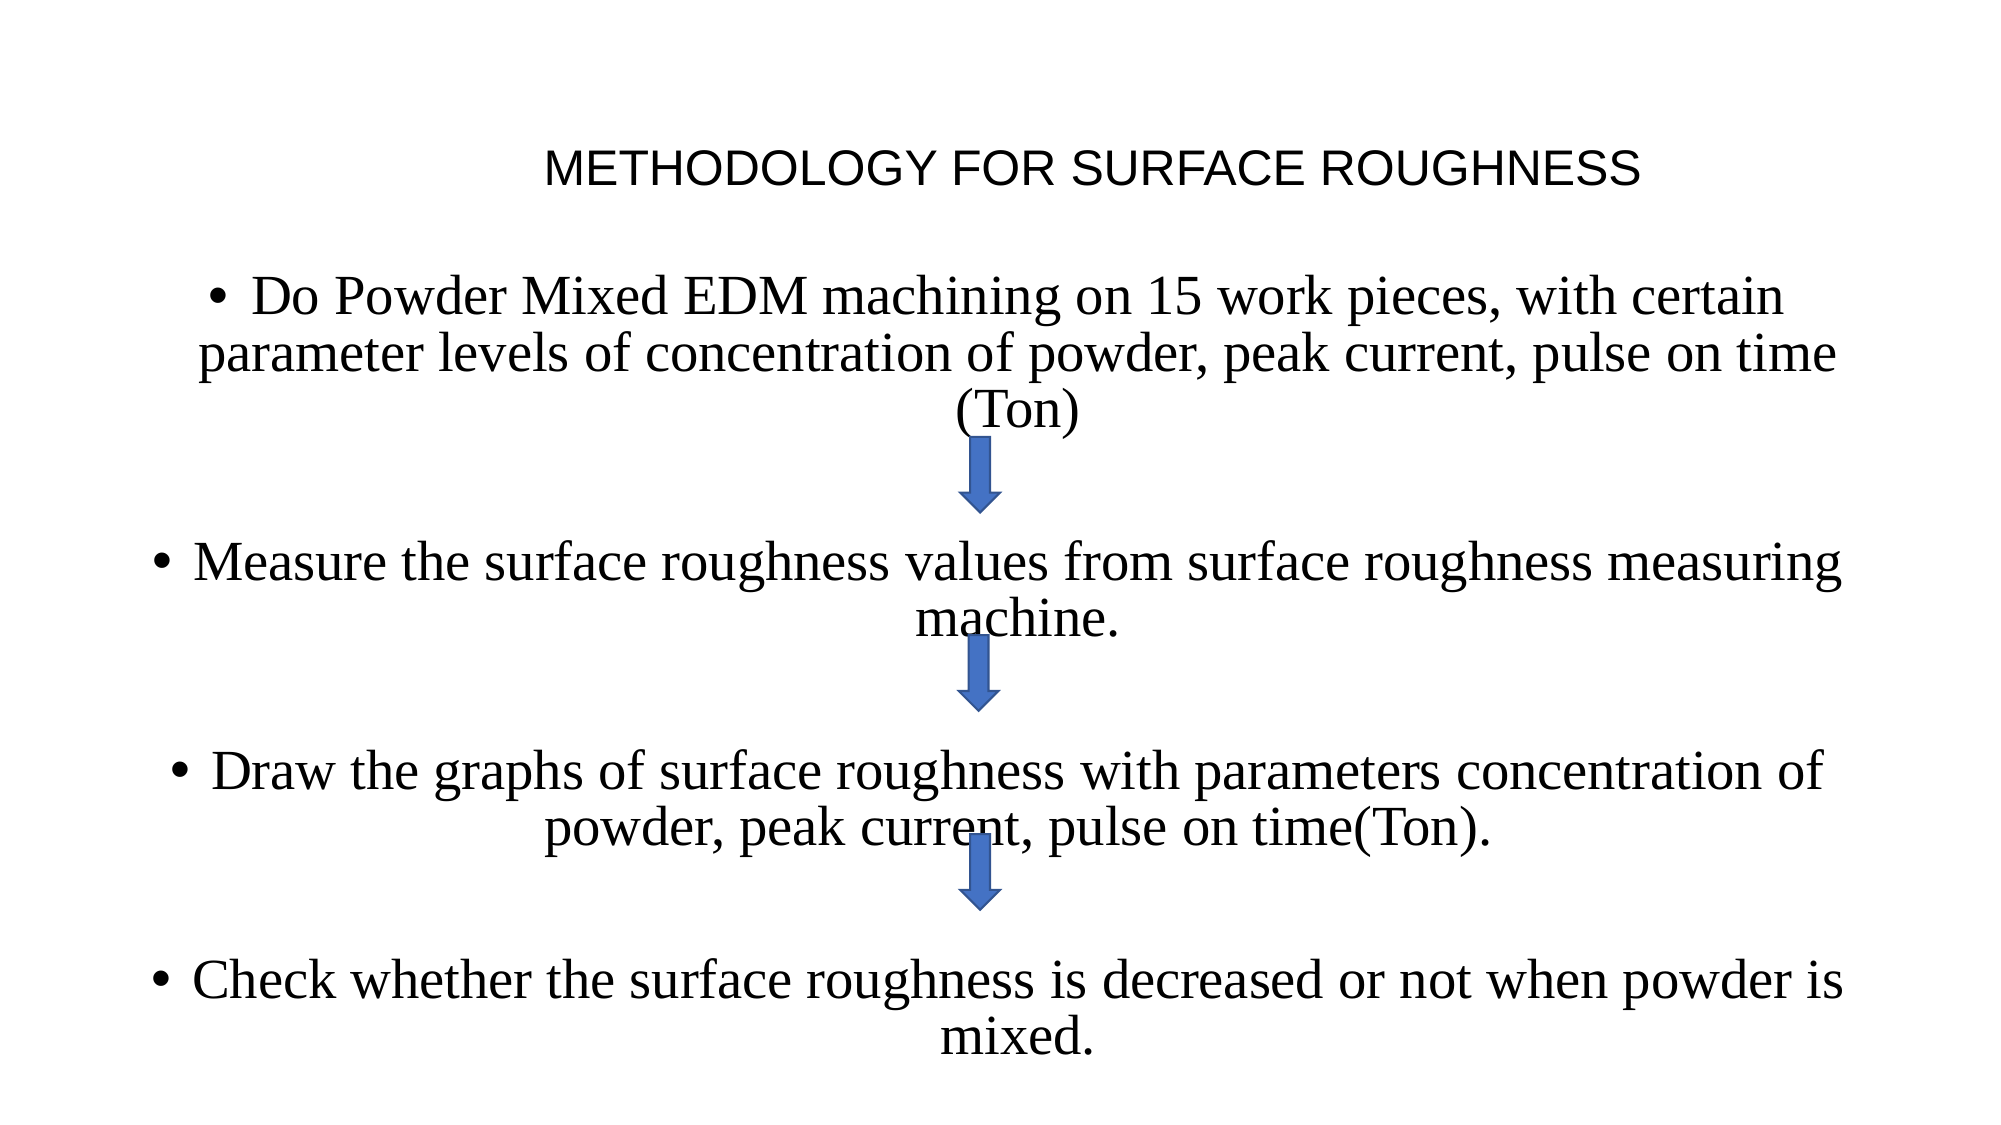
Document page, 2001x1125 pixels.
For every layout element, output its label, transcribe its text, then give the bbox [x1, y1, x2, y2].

text_box [957, 833, 1003, 912]
title METHODOLOGY FOR SURFACE ROUGHNESS [385, 103, 1800, 237]
list Do Powder Mixed EDM machining on 15 work pieces, with certain parameter levels of concentration of powder, peak current, pulse on time (Ton) Measure the surface roughness values from surface roughness measuring machine. Draw the graphs of surface roughness with parameters concentration of powder, peak current, pulse on time(Ton). Check whether the surface roughness is decreased or not when powder is mixed. [136, 262, 1861, 1075]
text_box [956, 634, 1001, 713]
text_box [957, 435, 1003, 515]
